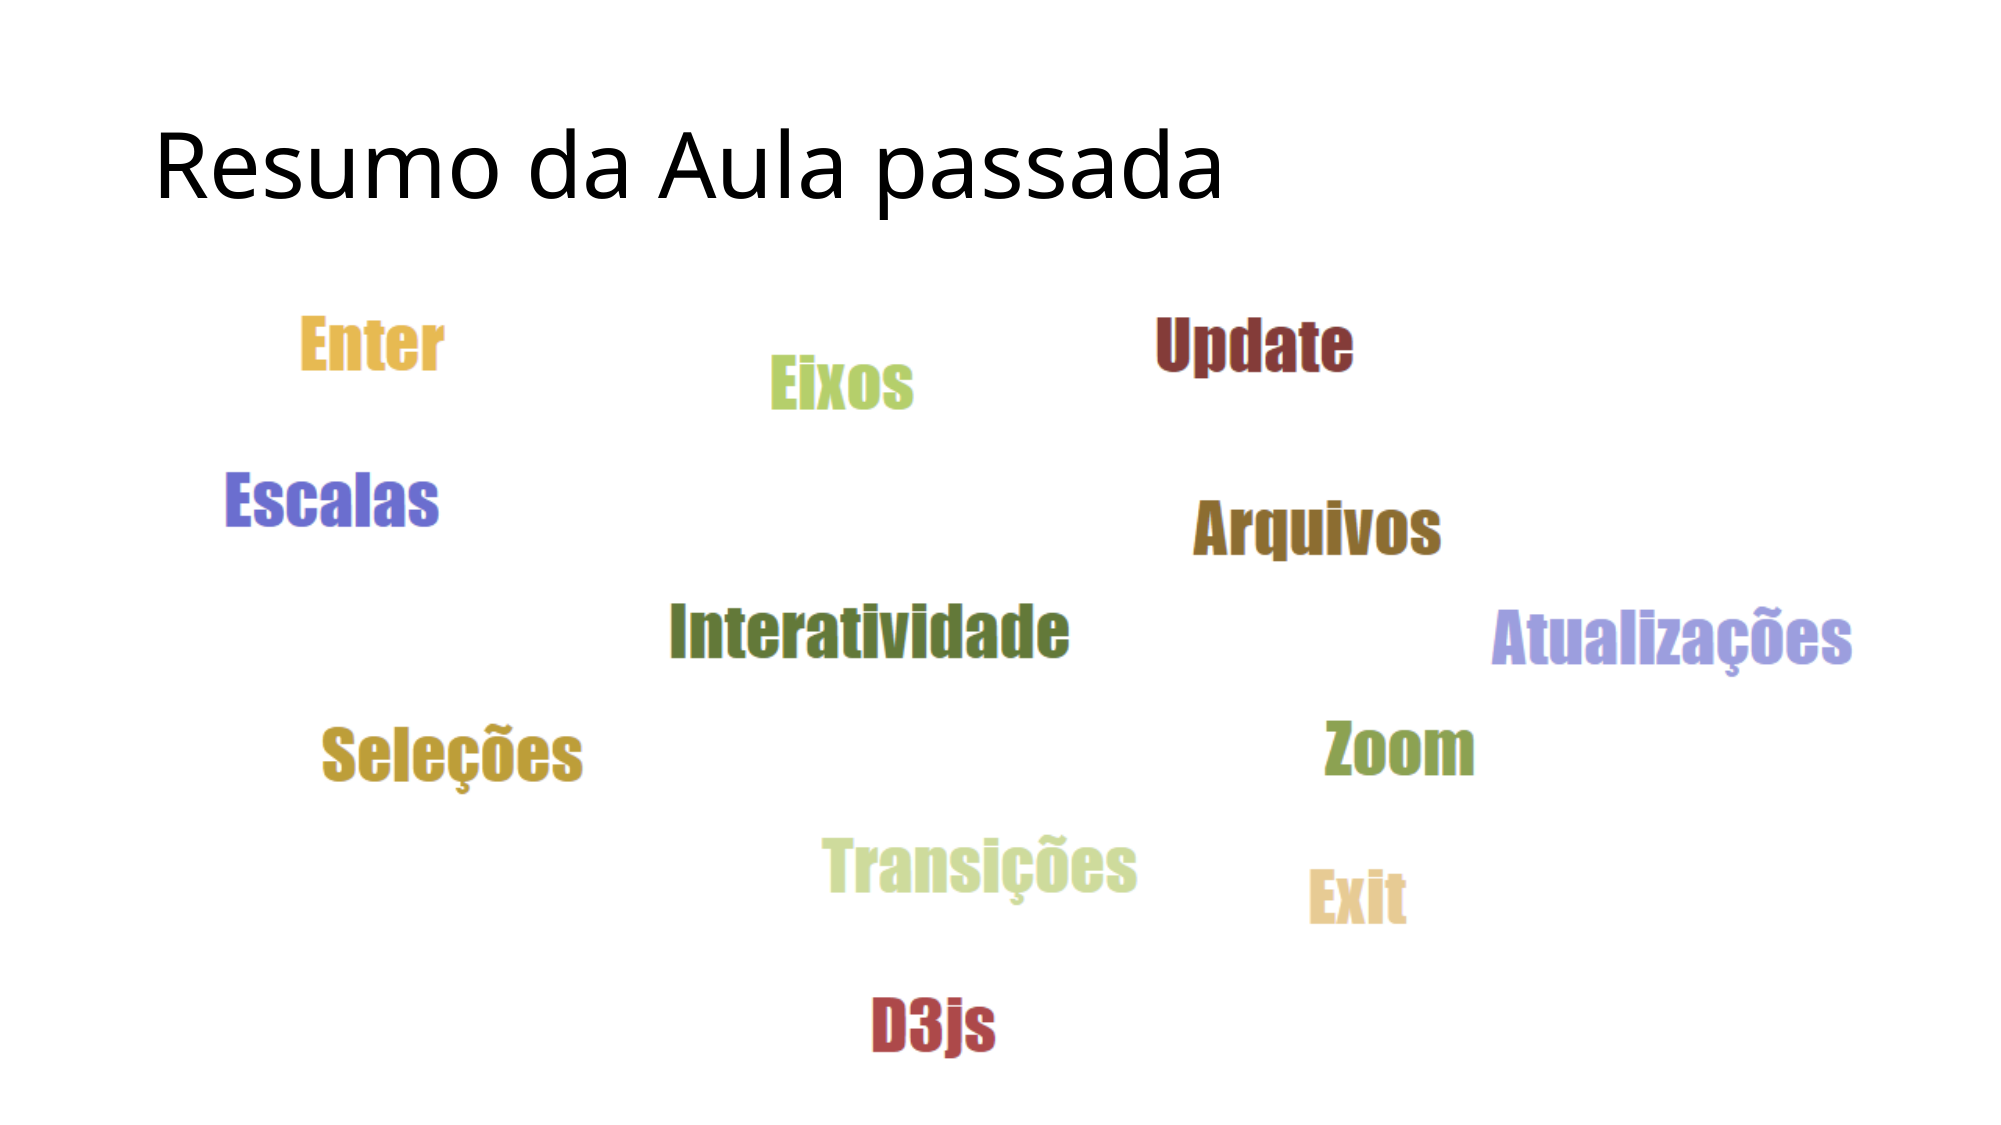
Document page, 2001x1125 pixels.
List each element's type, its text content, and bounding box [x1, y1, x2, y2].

title Resumo da Aula passada [137, 59, 1863, 278]
picture [159, 277, 1863, 1082]
